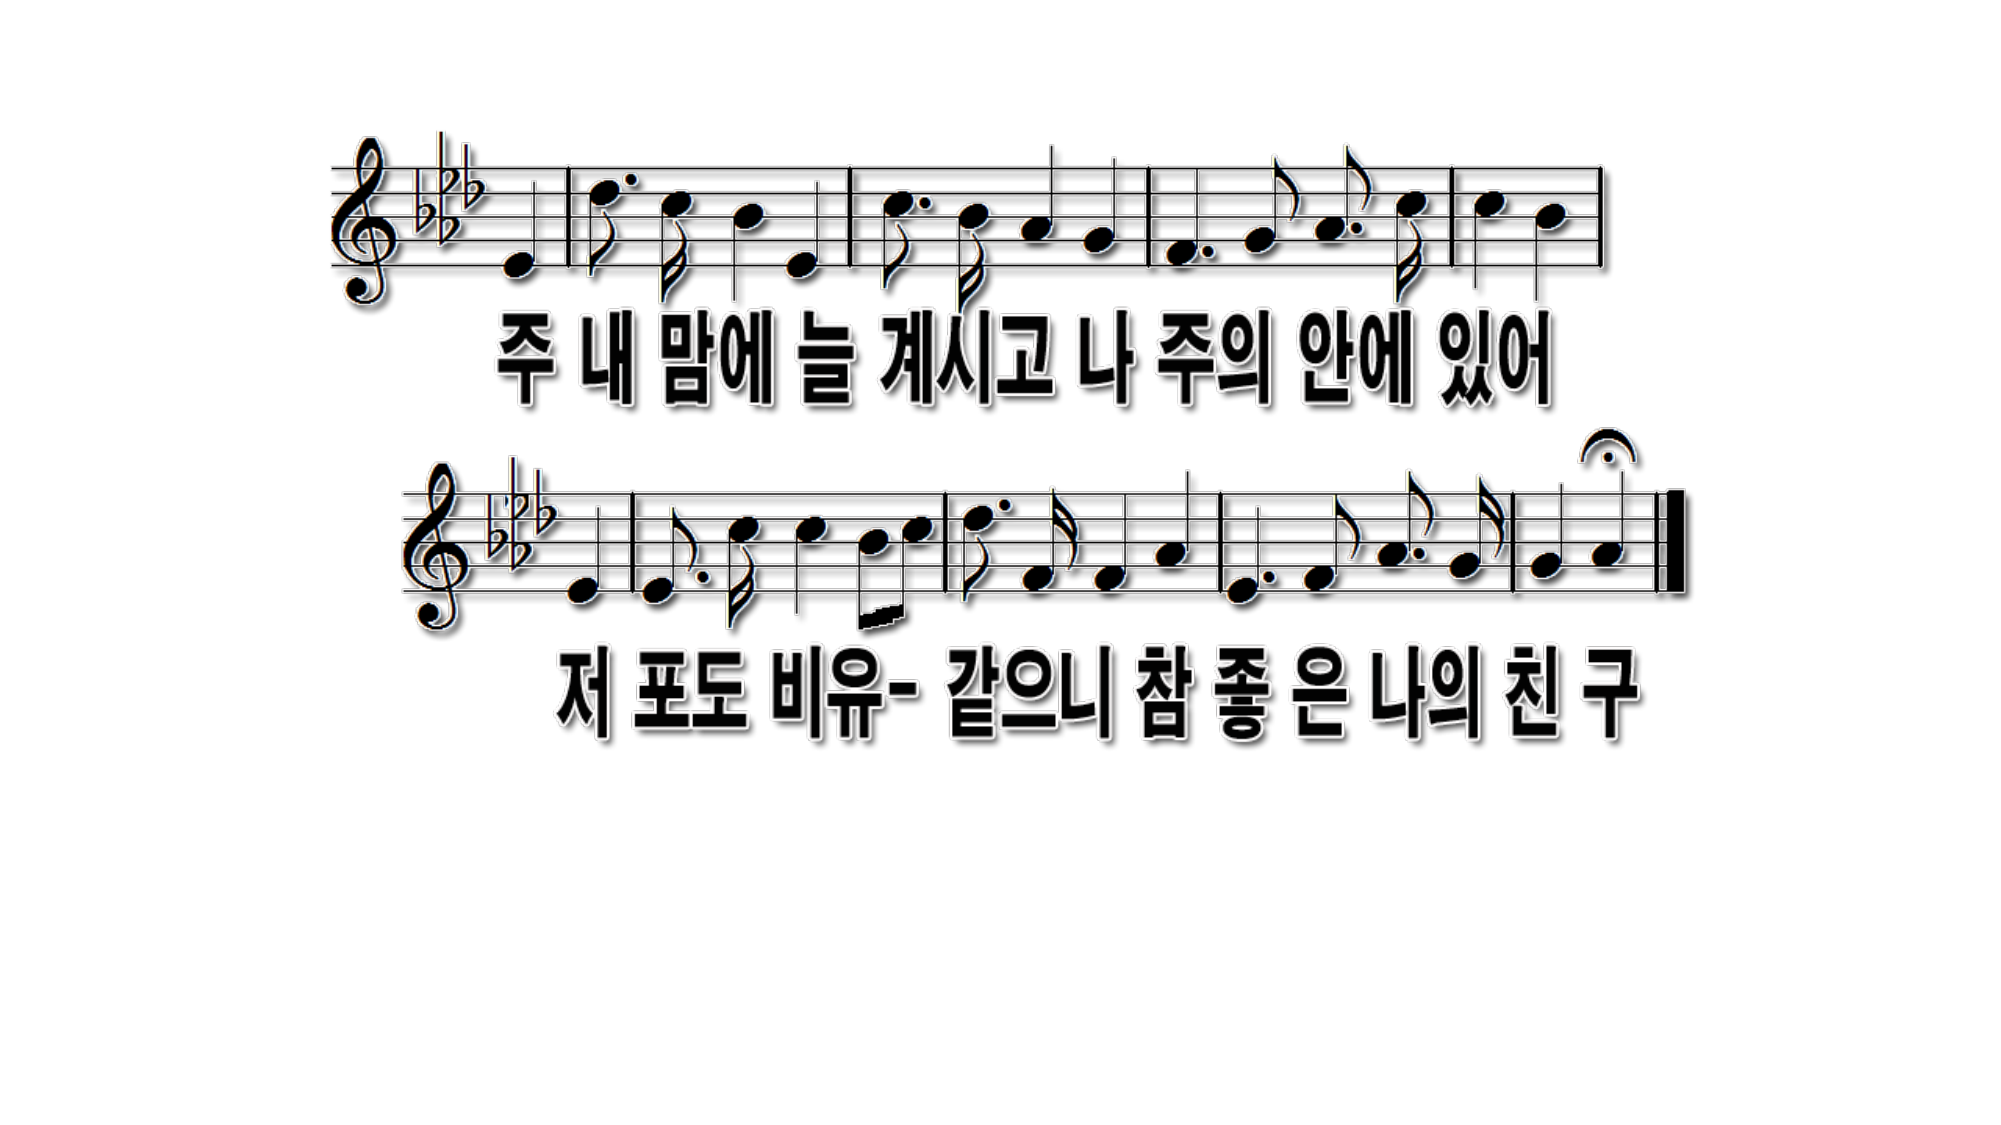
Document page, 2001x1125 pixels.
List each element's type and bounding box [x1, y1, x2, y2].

picture [249, 0, 1750, 938]
